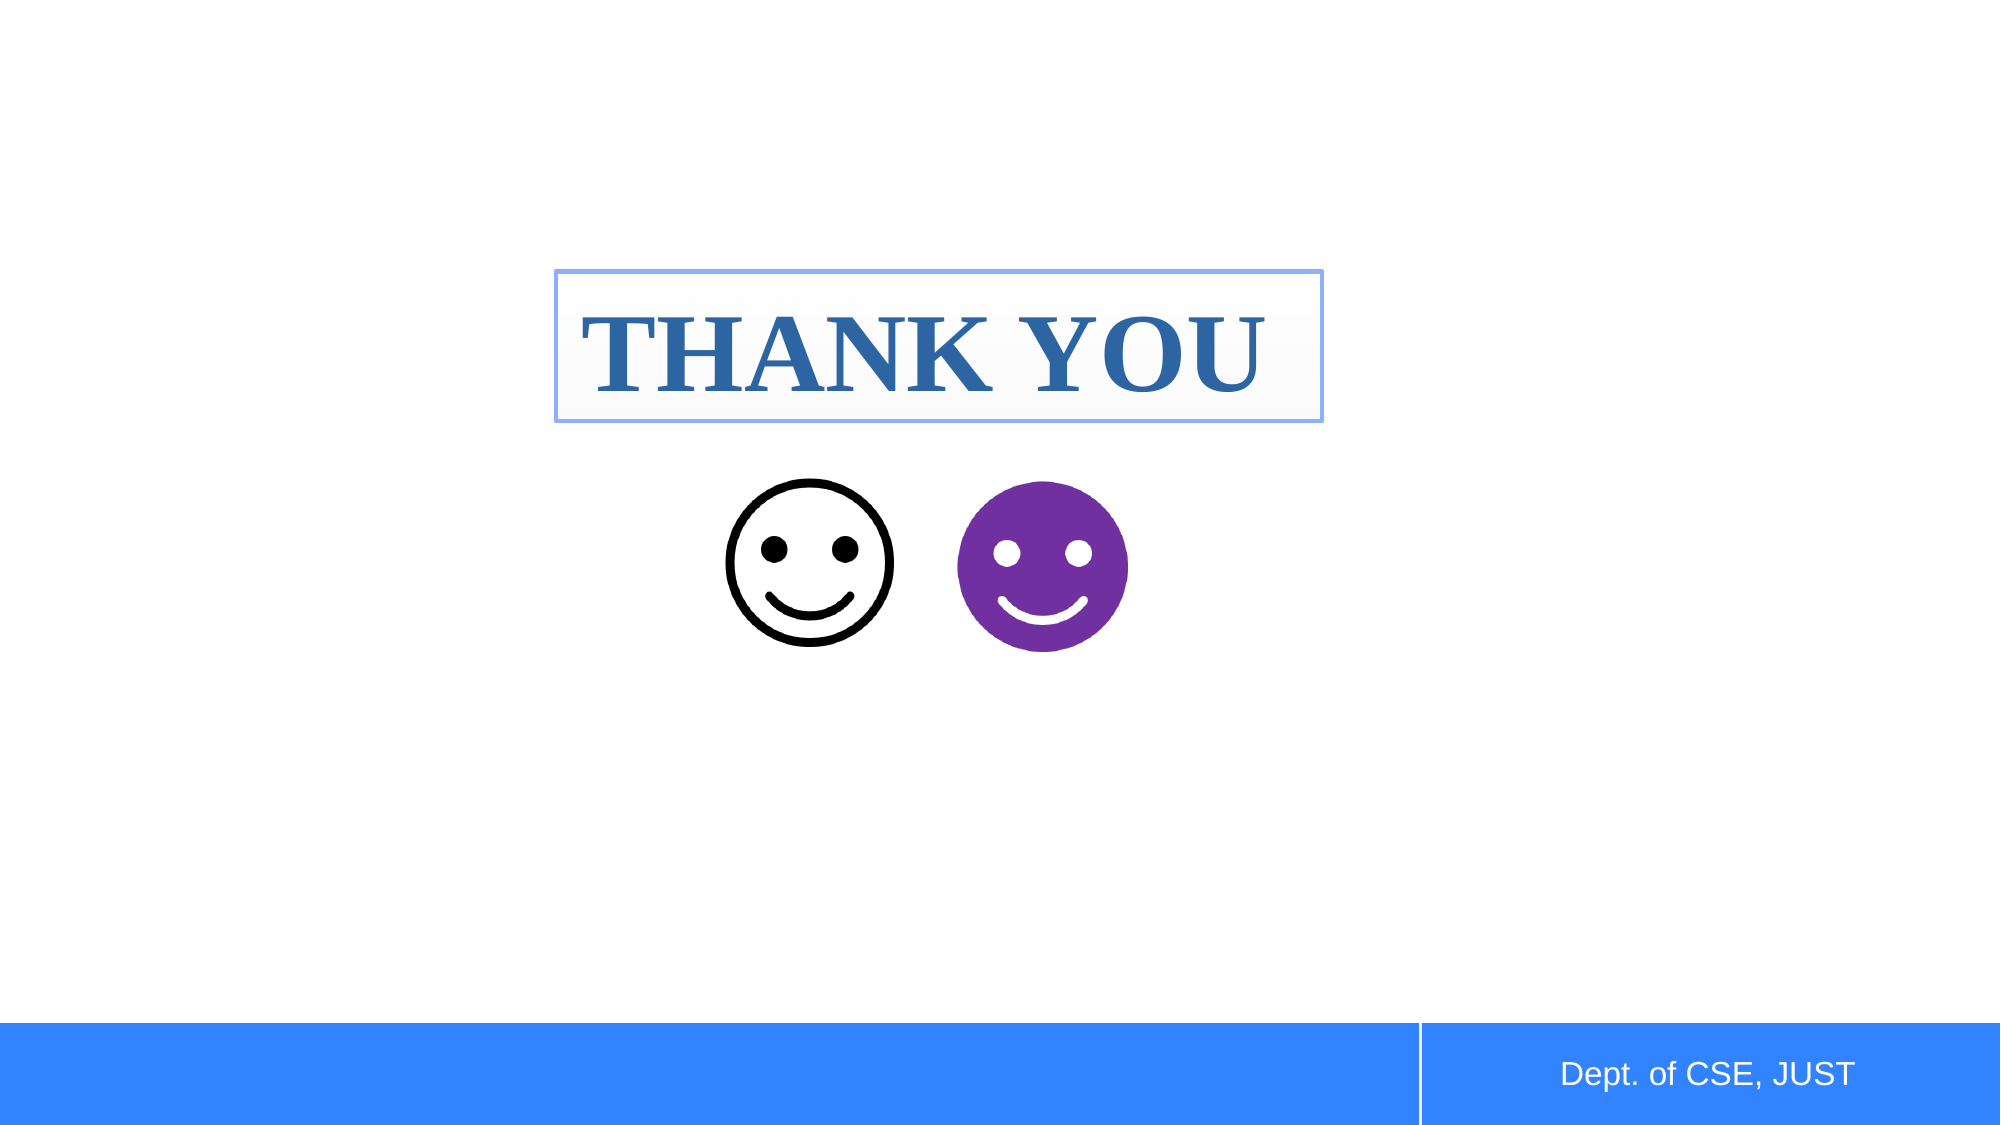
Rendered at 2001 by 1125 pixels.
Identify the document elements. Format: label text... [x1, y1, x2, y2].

text_box THANK YOU [555, 271, 1323, 422]
picture [935, 459, 1150, 674]
footer Dept. of CSE, JUST [1442, 1042, 1975, 1102]
picture [703, 456, 916, 669]
